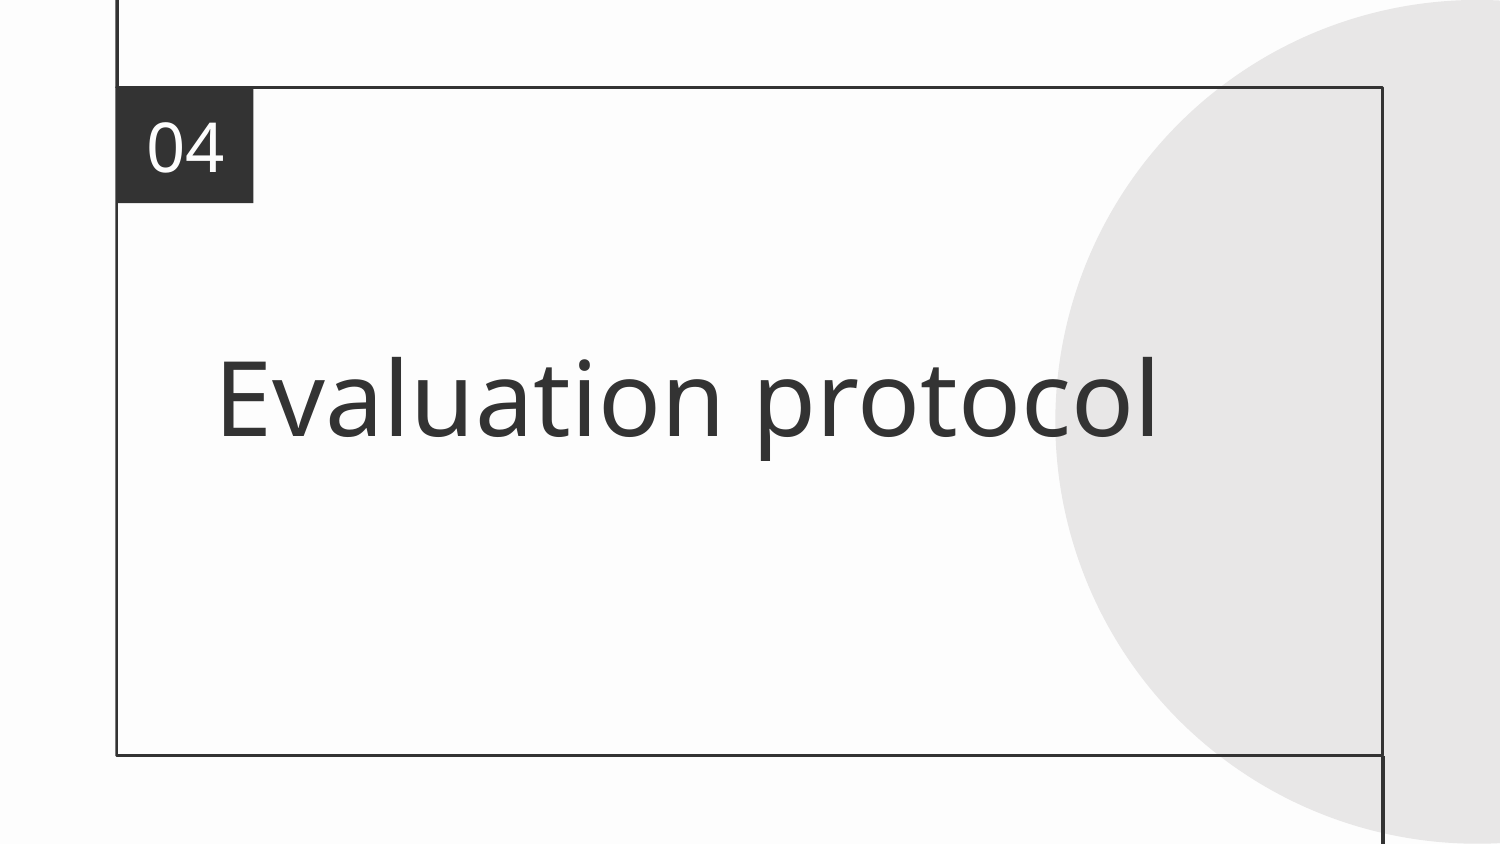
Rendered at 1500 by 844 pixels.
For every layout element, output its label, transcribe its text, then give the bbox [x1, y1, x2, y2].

title Evaluation protocol [199, 324, 1354, 472]
title 04 [118, 87, 254, 204]
